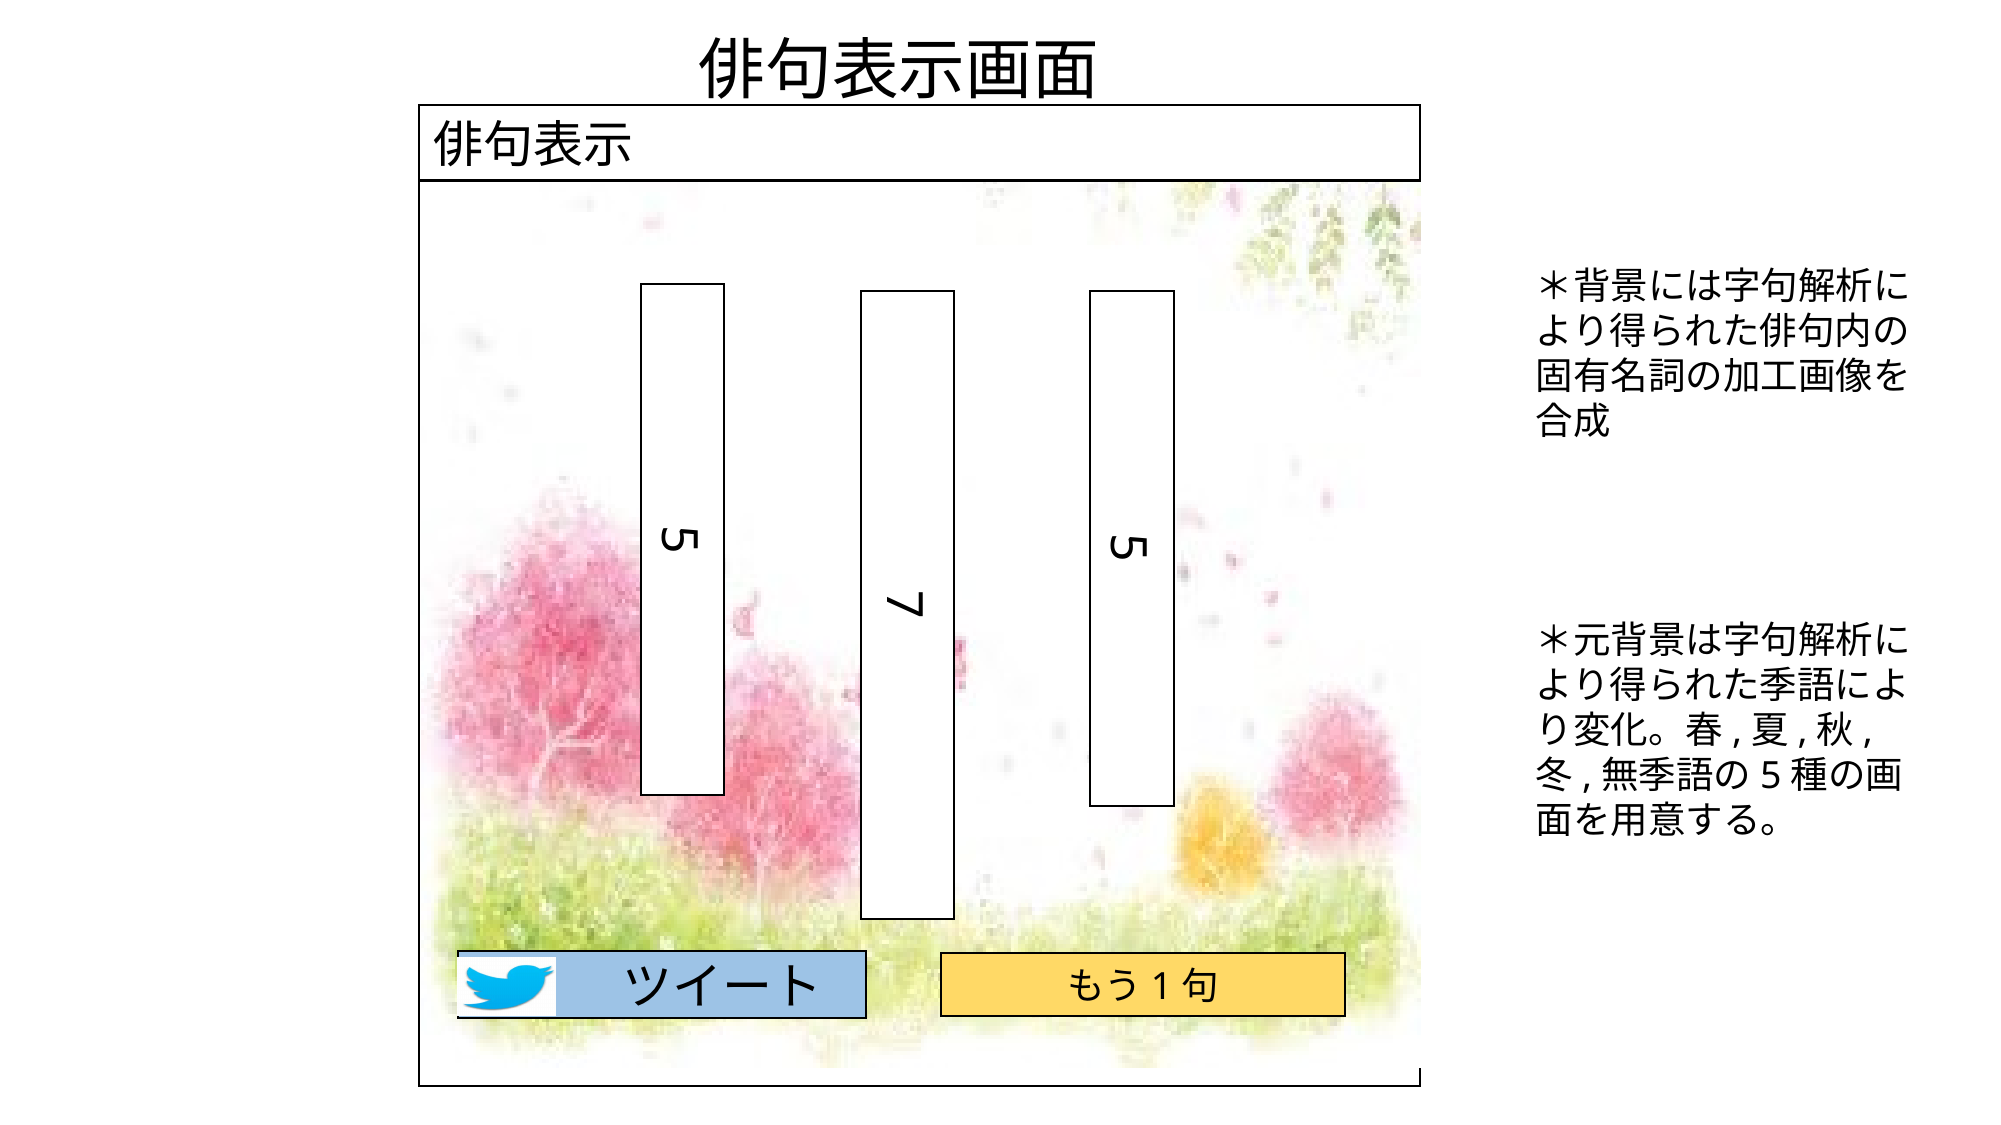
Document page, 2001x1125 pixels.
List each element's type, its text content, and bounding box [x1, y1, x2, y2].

text_box ＊元背景は字句解析により得られた季語により変化。春,夏,秋,冬,無季語の5種の画面を用意する。 [1520, 608, 1935, 849]
text_box 俳句表示 [418, 104, 1421, 182]
text_box ＊背景には字句解析により得られた俳句内の固有名詞の加工画像を合成 [1520, 254, 1935, 450]
title 俳句表示画面 [445, 0, 1353, 104]
text_box [418, 182, 1421, 1087]
picture [421, 180, 1421, 1068]
